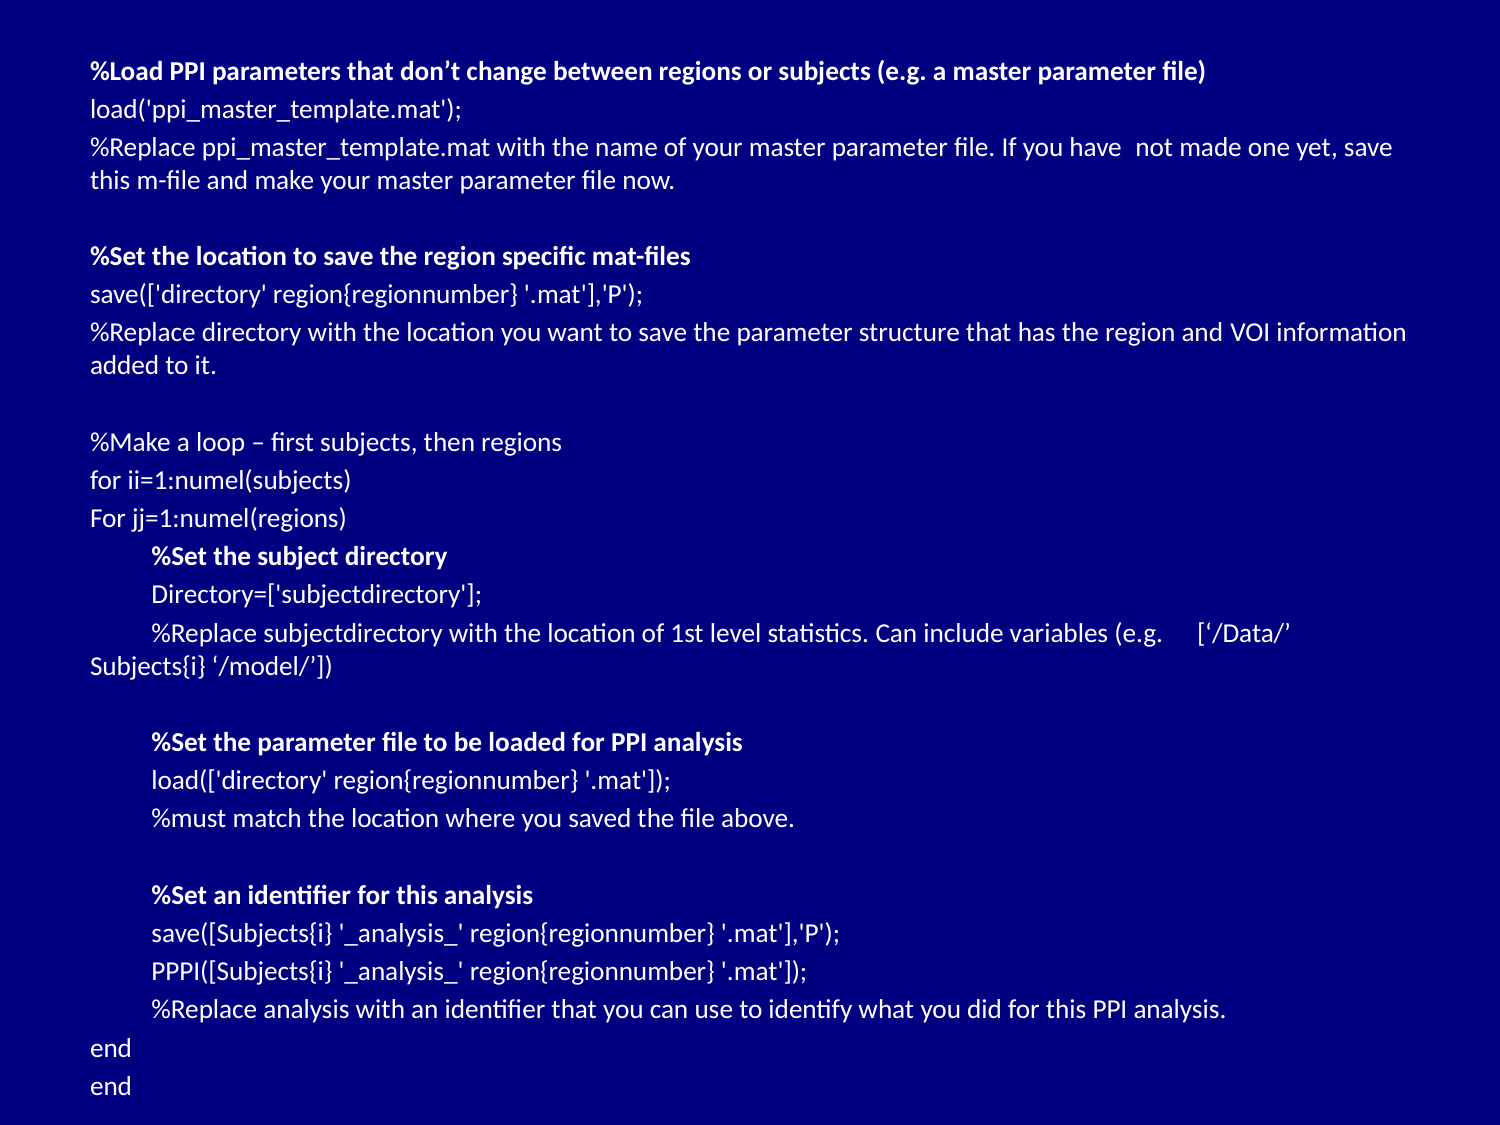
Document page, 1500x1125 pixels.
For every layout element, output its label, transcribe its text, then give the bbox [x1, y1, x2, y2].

list %Load PPI parameters that don’t change between regions or subjects (e.g. a master parameter file) load('ppi_master_template.mat'); %Replace ppi_master_template.mat with the name of your master parameter file. If you have not made one yet, save this m-file and make your master parameter file now. %Set the location to save the region specific mat-files save(['directory' region{regionnumber} '.mat'],'P'); %Replace directory with the location you want to save the parameter structure that has the region and VOI information added to it. %Make a loop – first subjects, then regions for ii=1:numel(subjects) For jj=1:numel(regions) %Set the subject directory Directory=['subjectdirectory']; %Replace subjectdirectory with the location of 1st level statistics. Can include variables (e.g. [‘/Data/’ Subjects{i} ‘/model/’]) %Set the parameter file to be loaded for PPI analysis load(['directory' region{regionnumber} '.mat']); %must match the location where you saved the file above. %Set an identifier for this analysis save([Subjects{i} '_analysis_' region{regionnumber} '.mat'],'P'); PPPI([Subjects{i} '_analysis_' region{regionnumber} '.mat']); %Replace analysis with an identifier that you can use to identify what you did for this PPI analysis. end end [75, 45, 1425, 1125]
